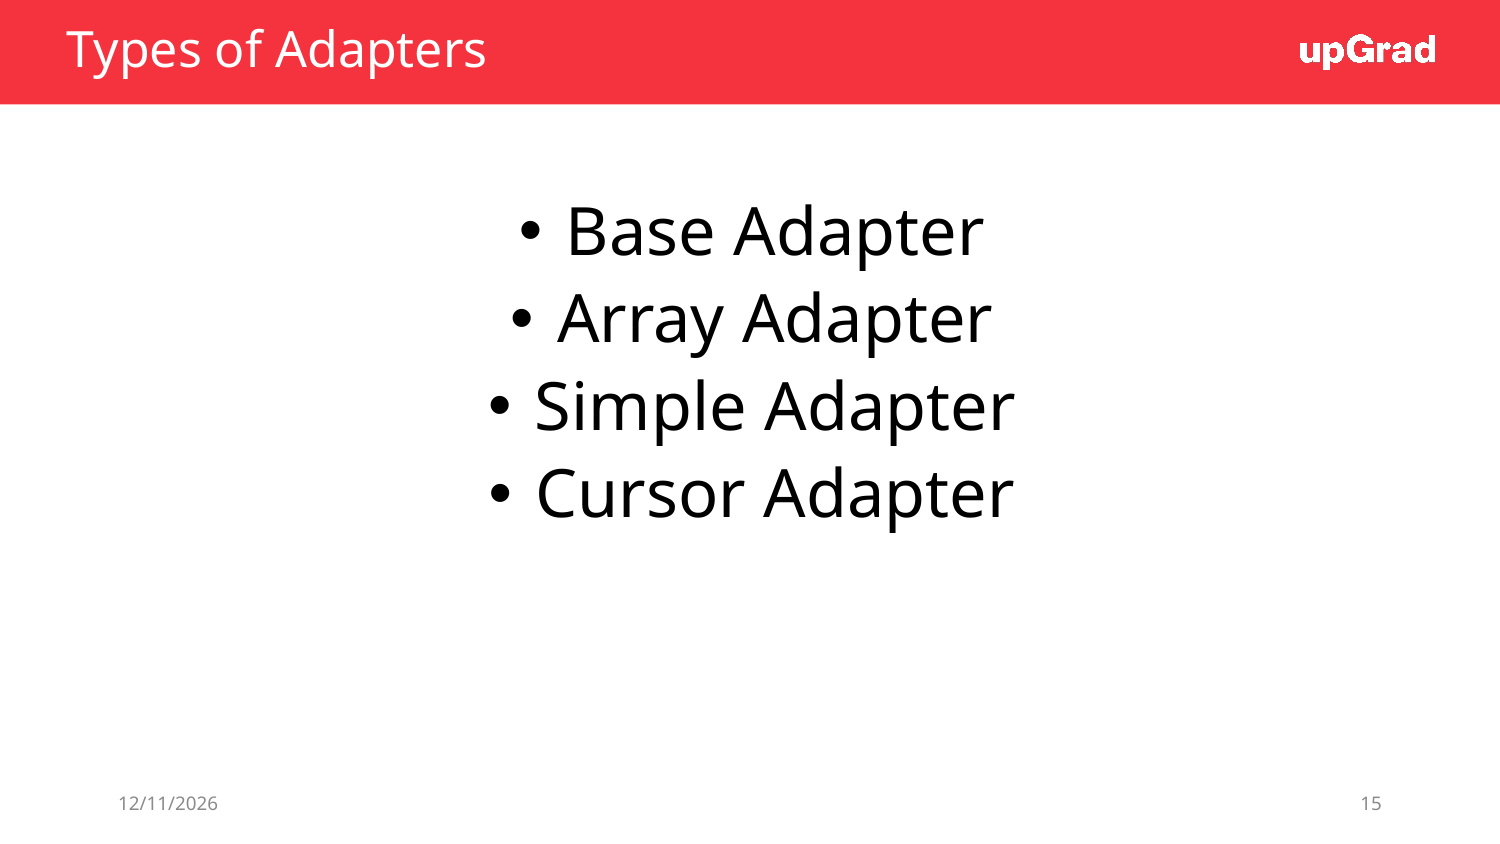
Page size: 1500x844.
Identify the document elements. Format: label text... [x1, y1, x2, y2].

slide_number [103, 782, 441, 827]
picture [1300, 34, 1435, 70]
title Types of Adapters [51, 20, 665, 83]
list Base Adapter Array Adapter Simple Adapter Cursor Adapter [180, 190, 1324, 654]
slide_number 15 [1059, 782, 1397, 827]
